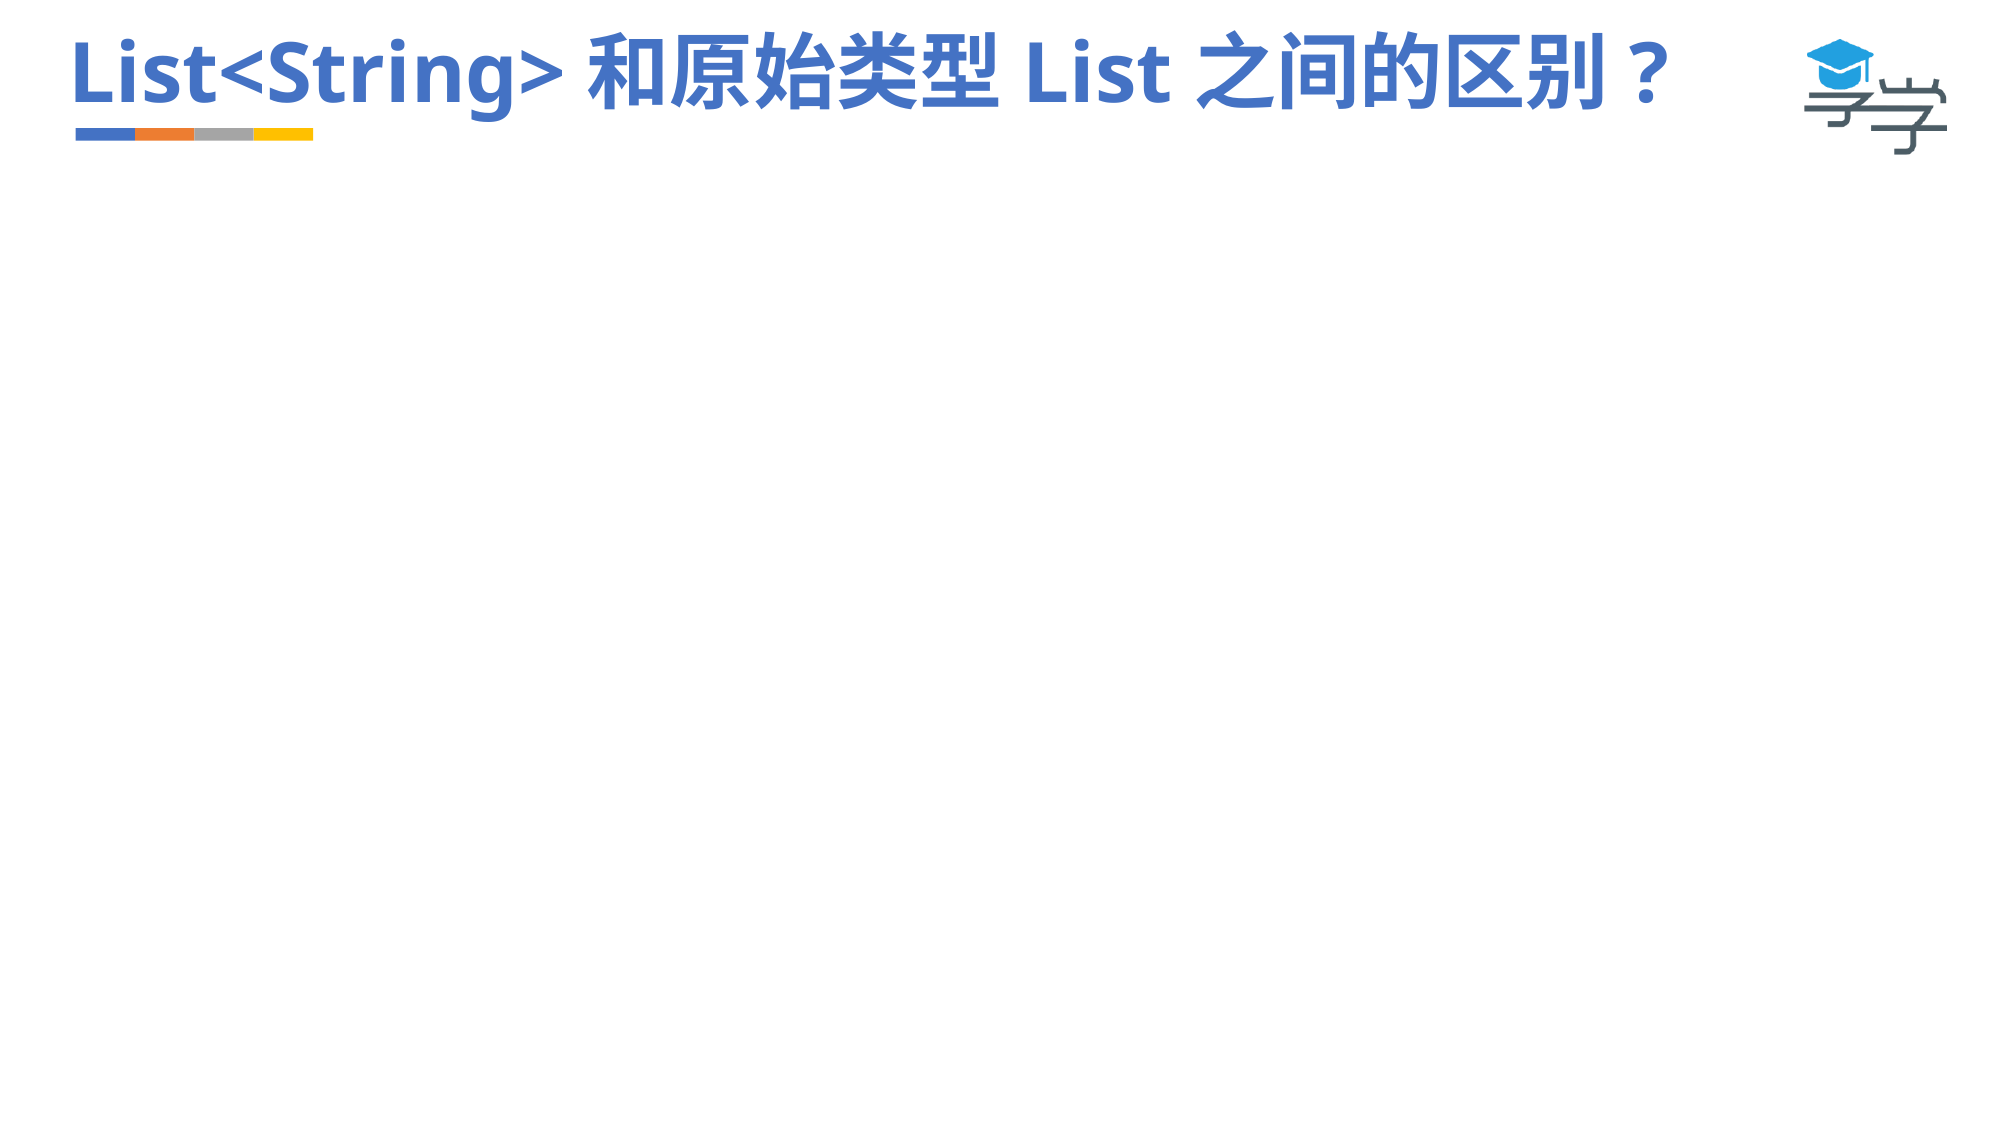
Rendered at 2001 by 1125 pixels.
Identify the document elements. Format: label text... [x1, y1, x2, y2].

title List<String>和原始类型List之间的区别? [53, 20, 1779, 129]
picture [1799, 20, 1952, 173]
